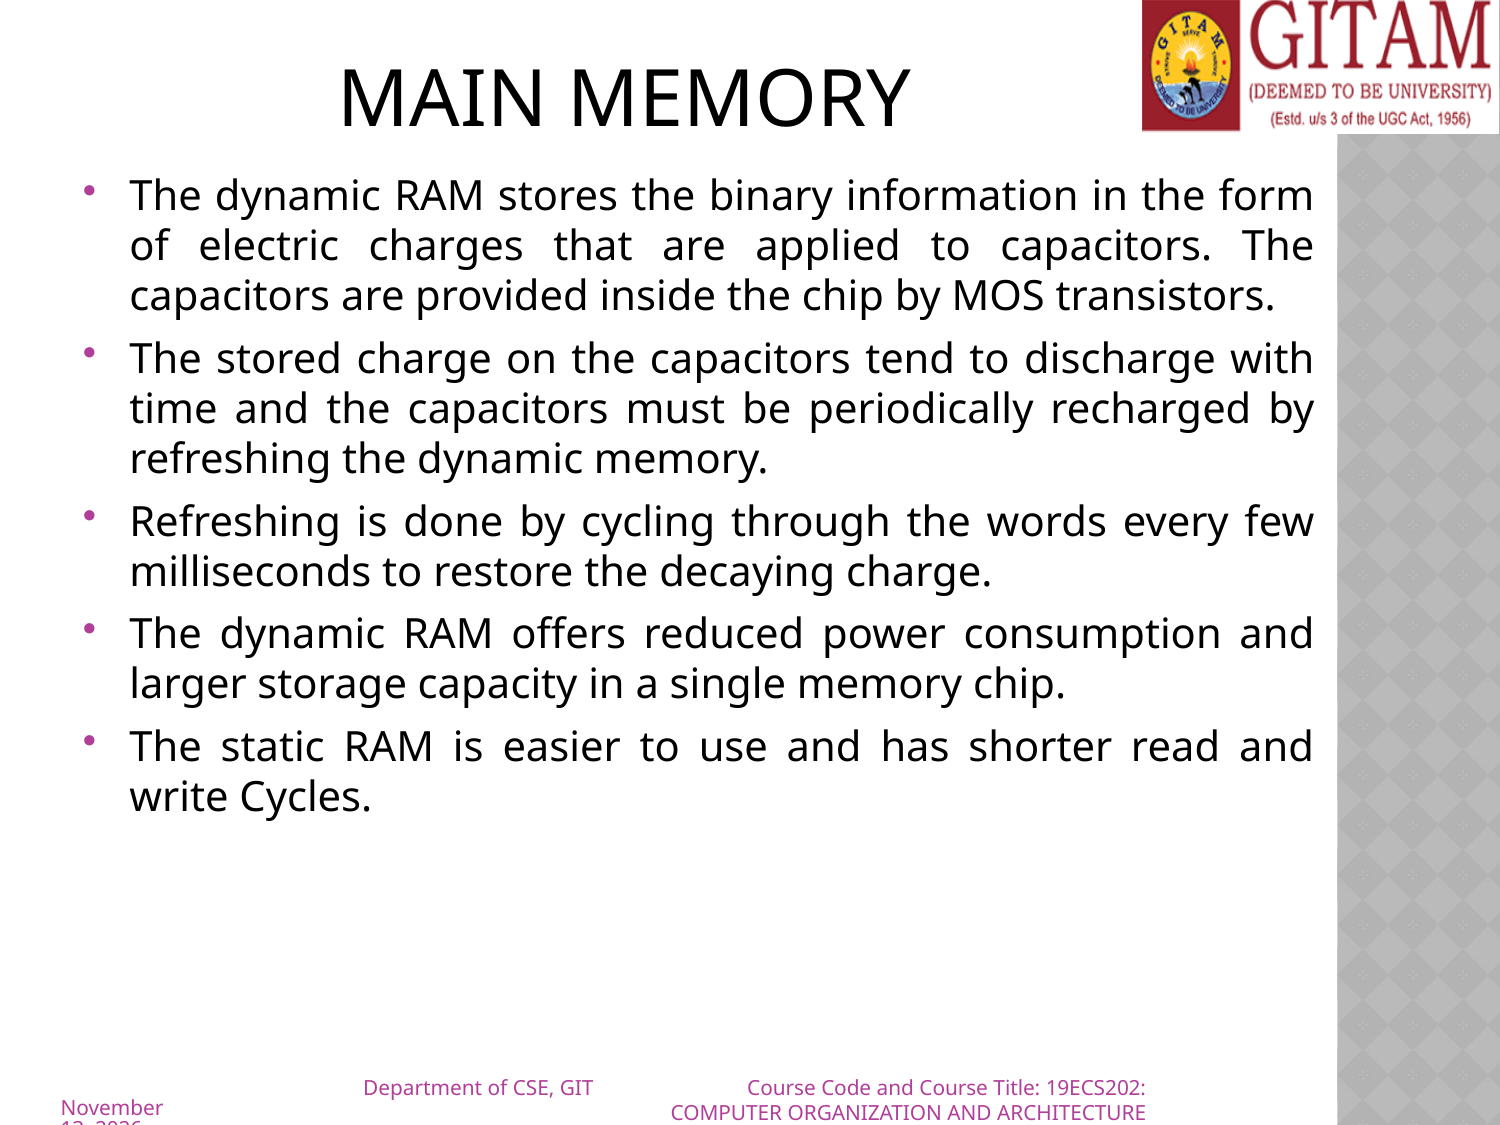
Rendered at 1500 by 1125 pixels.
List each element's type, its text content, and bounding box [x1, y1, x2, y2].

title Main Memory [40, 32, 1143, 142]
footer Department of CSE, GIT Course Code and Course Title: 19ECS202: COMPUTER ORGANIZATION AND ARCHITECTURE [238, 1067, 1161, 1125]
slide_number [45, 1063, 194, 1123]
list The dynamic RAM stores the binary information in the form of electric charges that are applied to capacitors. The capacitors are provided inside the chip by MOS transistors. The stored charge on the capacitors tend to discharge with time and the capacitors must be periodically recharged by refreshing the dynamic memory. Refreshing is done by cycling through the words every few milliseconds to restore the decaying charge. The dynamic RAM offers reduced power consumption and larger storage capacity in a single memory chip. The static RAM is easier to use and has shorter read and write Cycles. [69, 161, 1330, 1068]
picture [1142, 0, 1500, 134]
